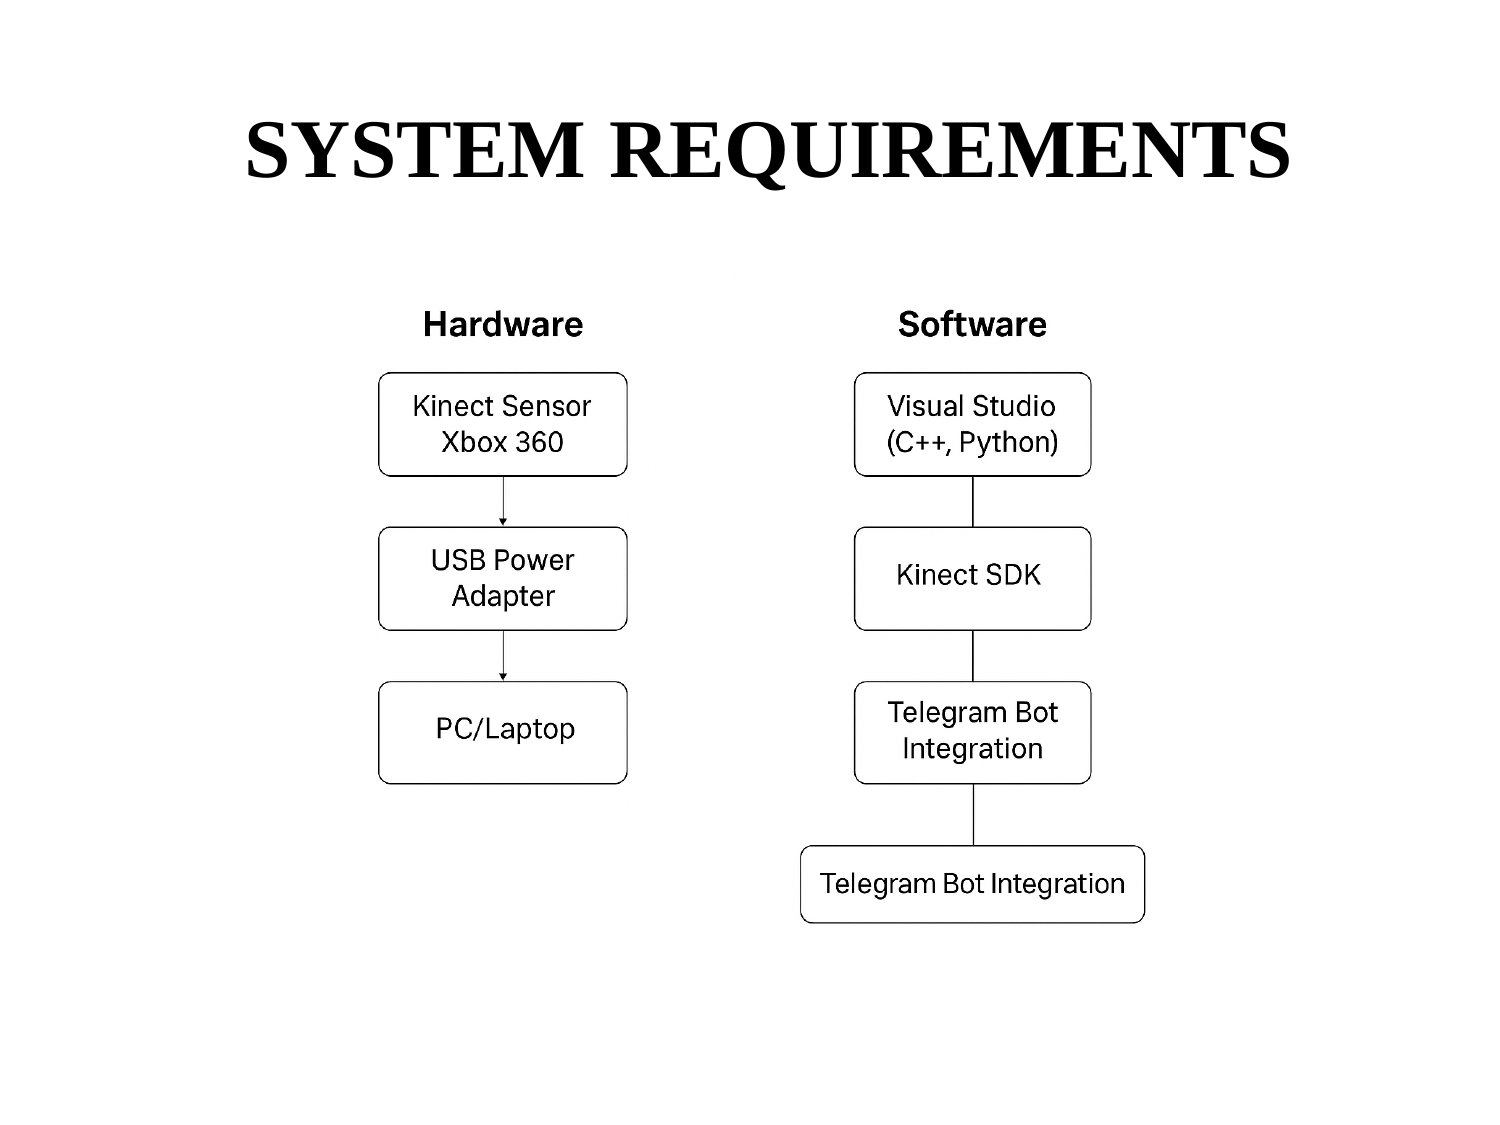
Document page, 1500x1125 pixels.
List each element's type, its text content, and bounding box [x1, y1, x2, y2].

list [193, 266, 1307, 935]
title SYSTEM REQUIREMENTS [93, 46, 1444, 235]
